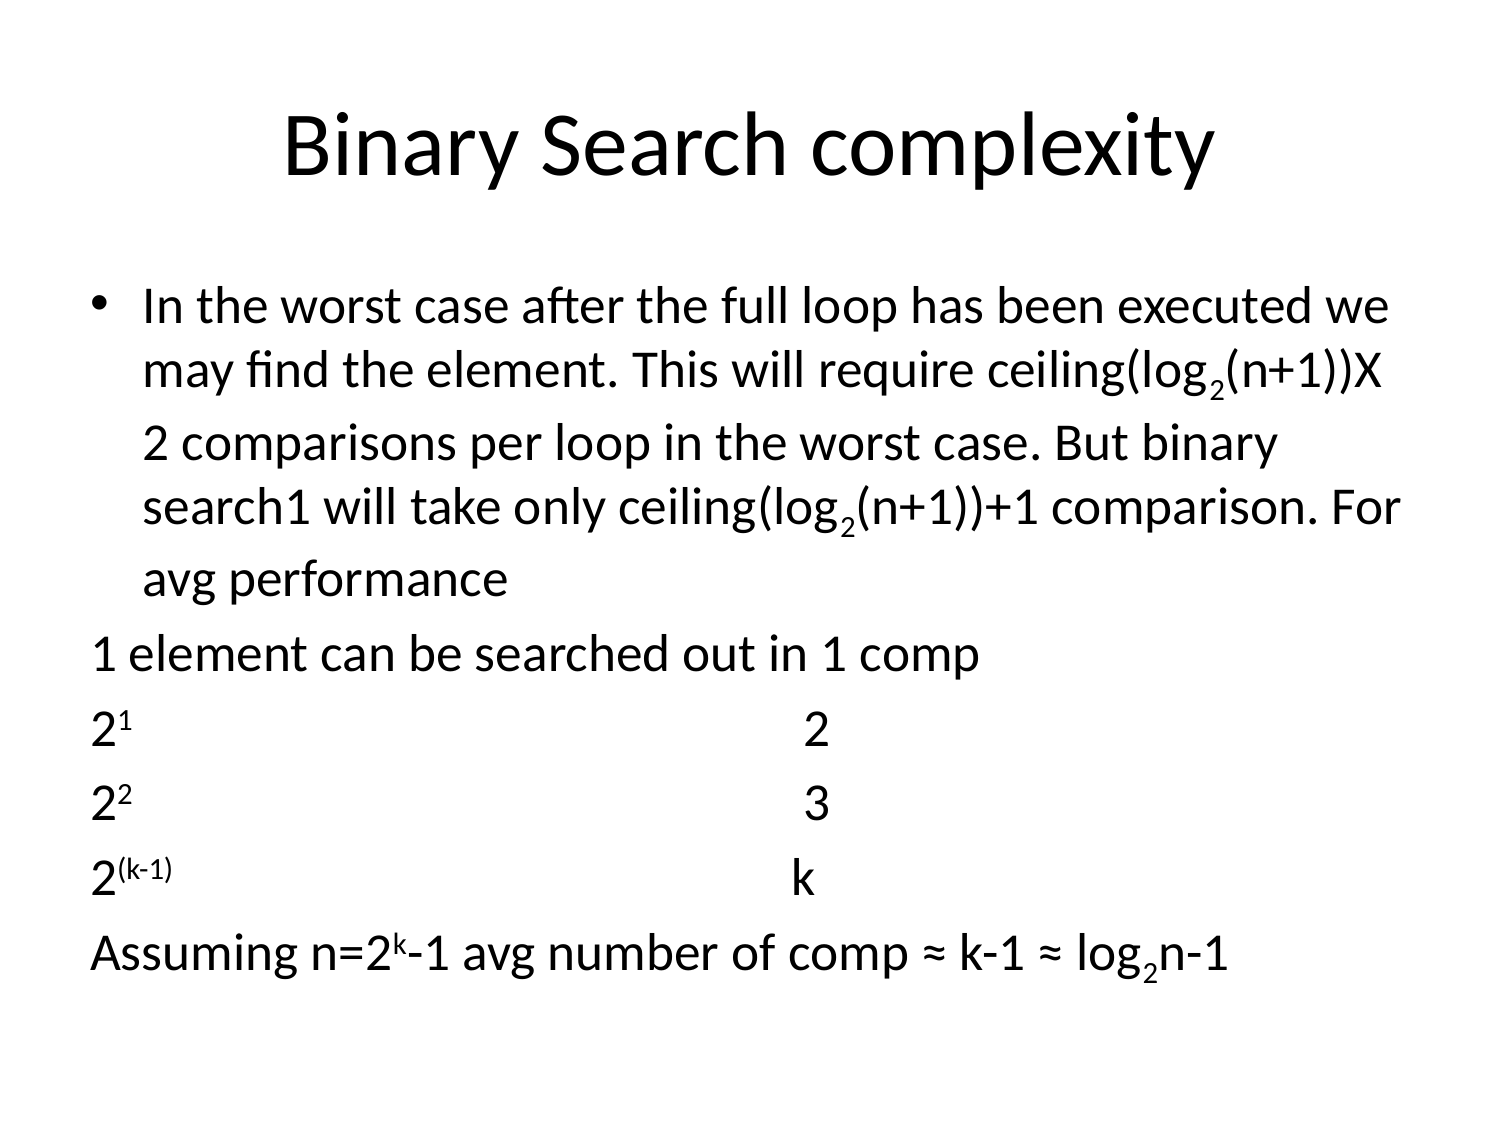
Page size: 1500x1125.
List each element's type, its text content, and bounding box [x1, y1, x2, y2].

list In the worst case after the full loop has been executed we may find the element. This will require ceiling(log2(n+1))X 2 comparisons per loop in the worst case. But binary search1 will take only ceiling(log2(n+1))+1 comparison. For avg performance 1 element can be searched out in 1 comp 21 2 22 3 2(k-1) k Assuming n=2k-1 avg number of comp ≈ k-1 ≈ log2n-1 [75, 262, 1425, 1005]
title Binary Search complexity [75, 45, 1425, 233]
